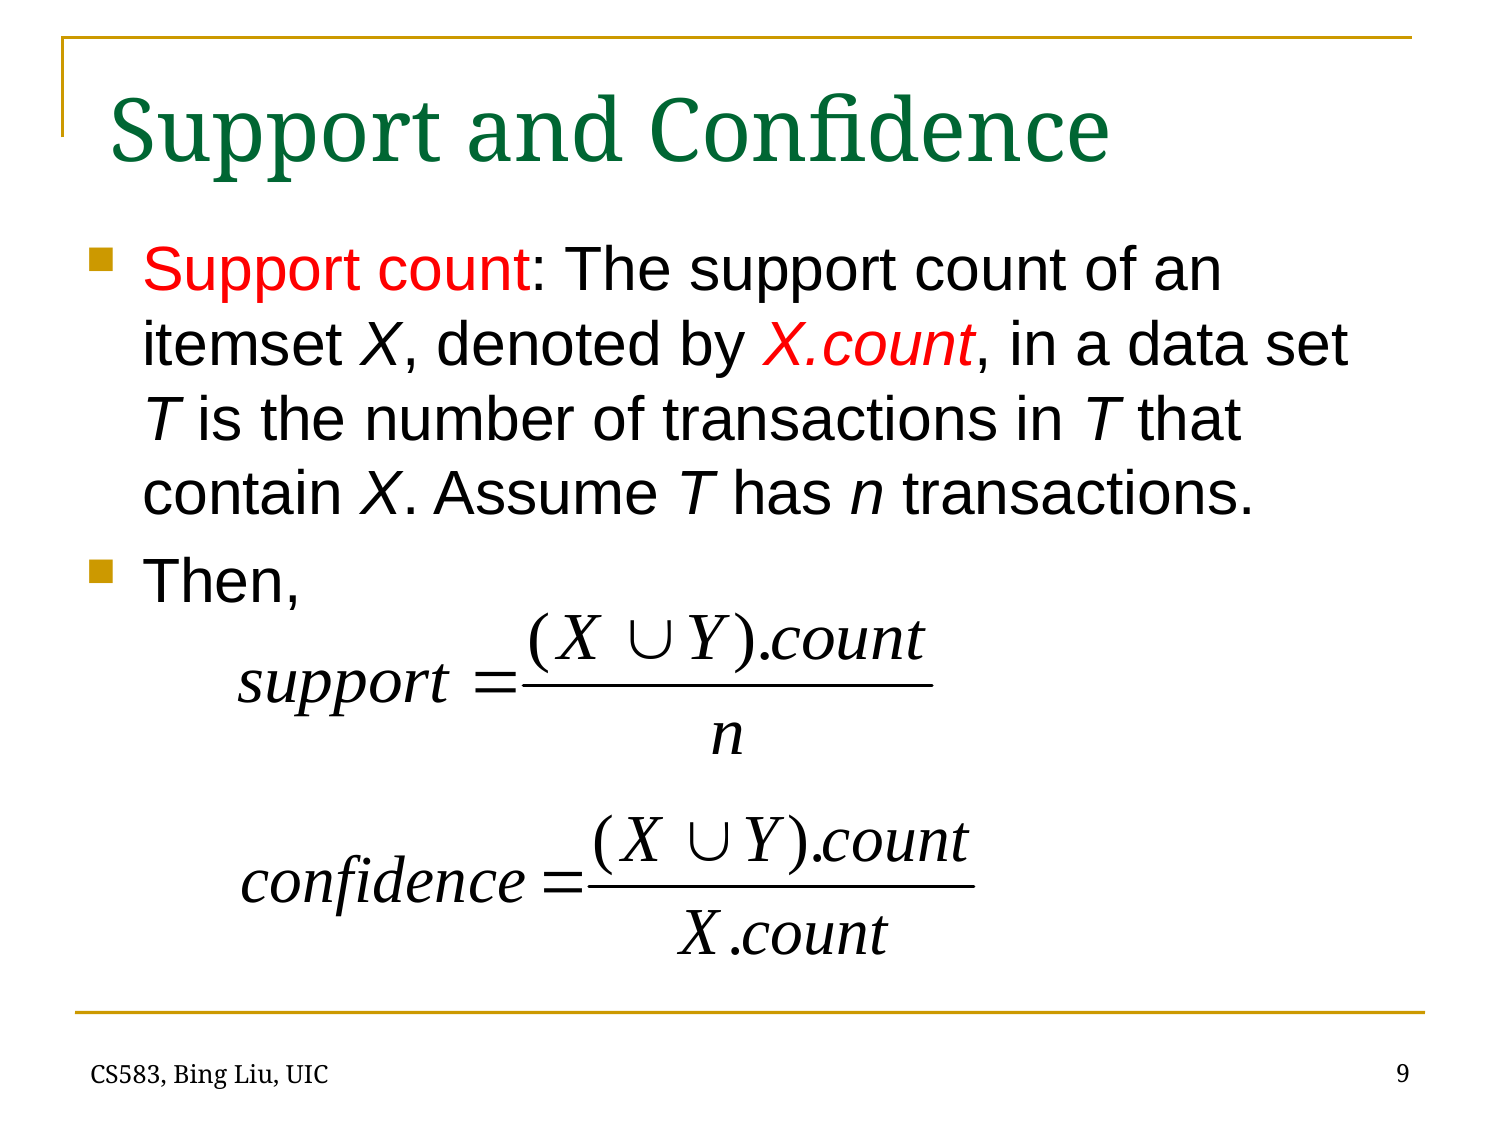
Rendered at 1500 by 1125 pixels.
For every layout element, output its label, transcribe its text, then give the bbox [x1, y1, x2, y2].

list Support count: The support count of an itemset X, denoted by X.count, in a data set T is the number of transactions in T that contain X. Assume T has n transactions. Then, [70, 533, 1397, 954]
title Support and Confidence [94, 66, 1374, 219]
slide_number 9 [1074, 1023, 1426, 1100]
list Support count: The support count of an itemset X, denoted by X.count, in a data set T is the number of transactions in T that contain X. Assume T has n transactions. Then, [70, 219, 1397, 531]
footer CS583, Bing Liu, UIC [74, 1024, 988, 1101]
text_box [229, 792, 987, 971]
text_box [224, 591, 951, 770]
